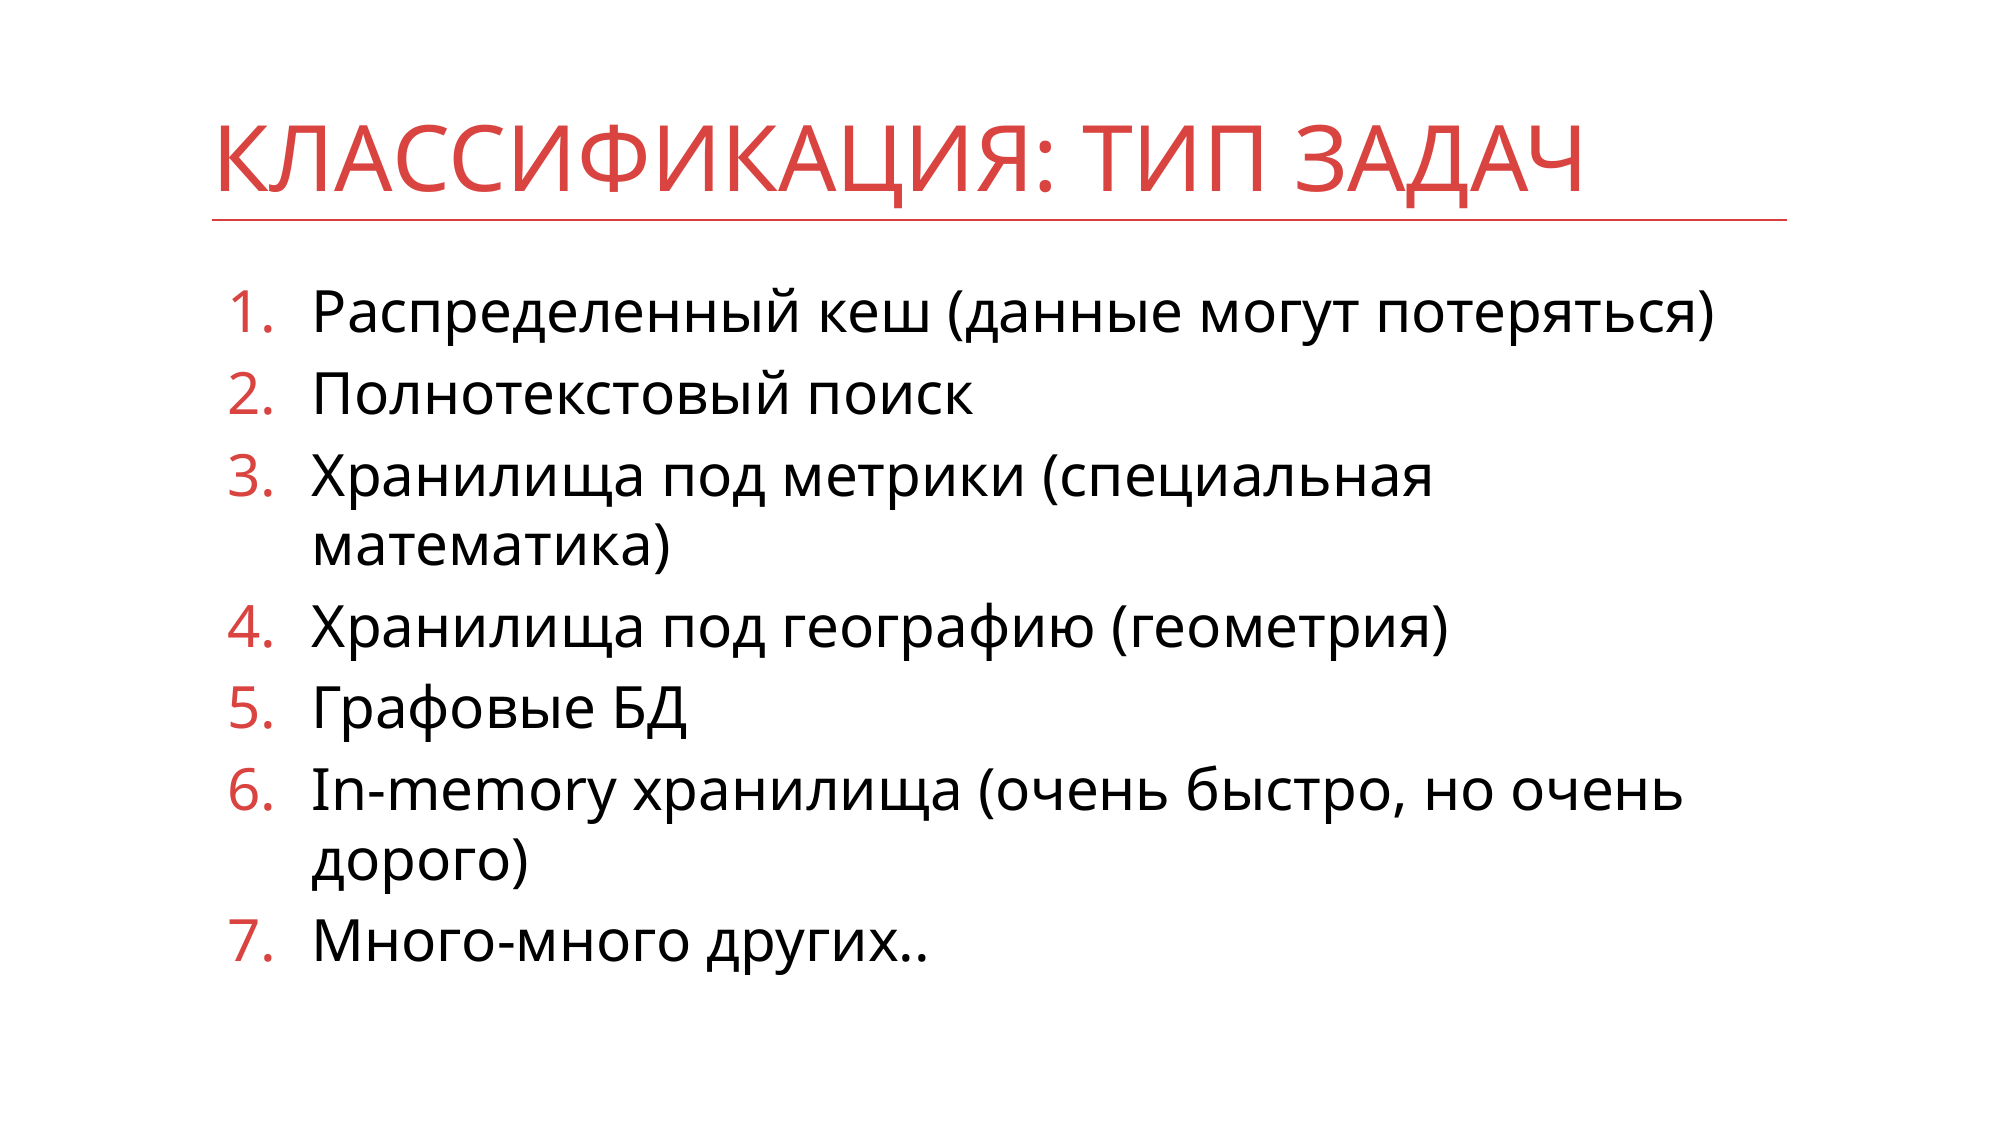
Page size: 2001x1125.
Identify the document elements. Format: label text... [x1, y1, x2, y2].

title Классификация: тип задач [212, 90, 1788, 220]
list Распределенный кеш (данные могут потеряться) Полнотекстовый поиск Хранилища под метрики (специальная математика) Хранилища под географию (геометрия) Графовые БД In-memory хранилища (очень быстро, но очень дорого) Много-много других.. [212, 267, 1788, 1035]
